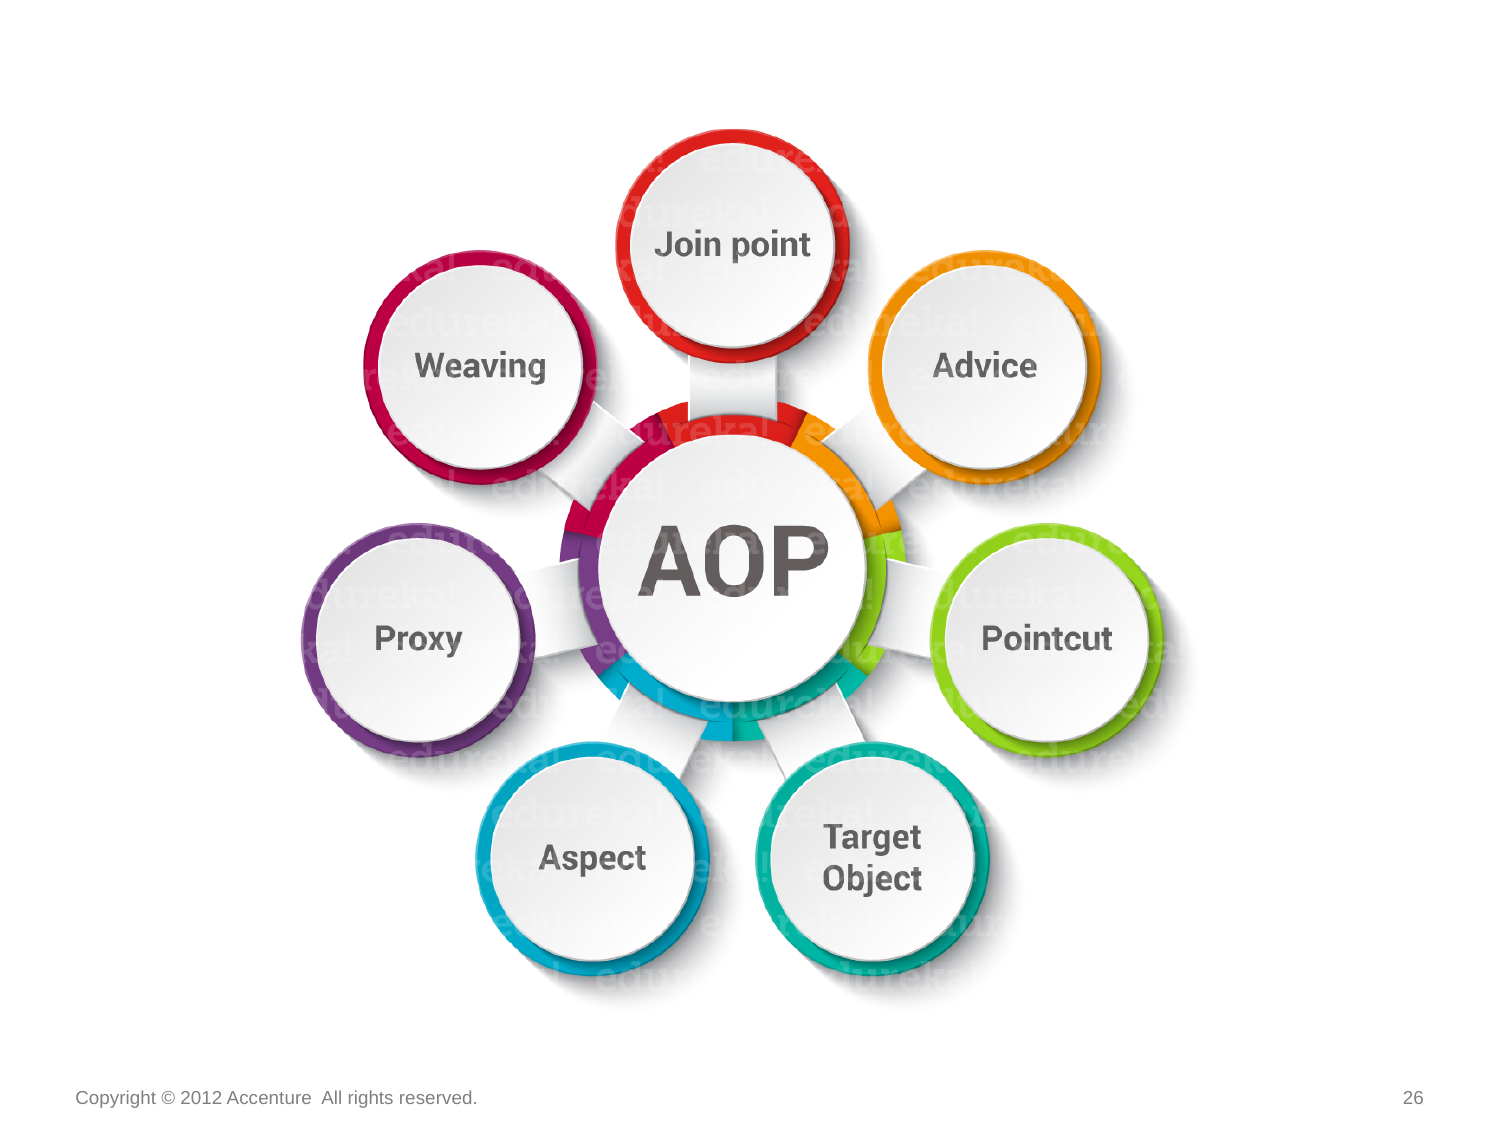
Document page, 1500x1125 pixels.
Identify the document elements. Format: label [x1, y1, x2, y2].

picture [278, 104, 1226, 1041]
